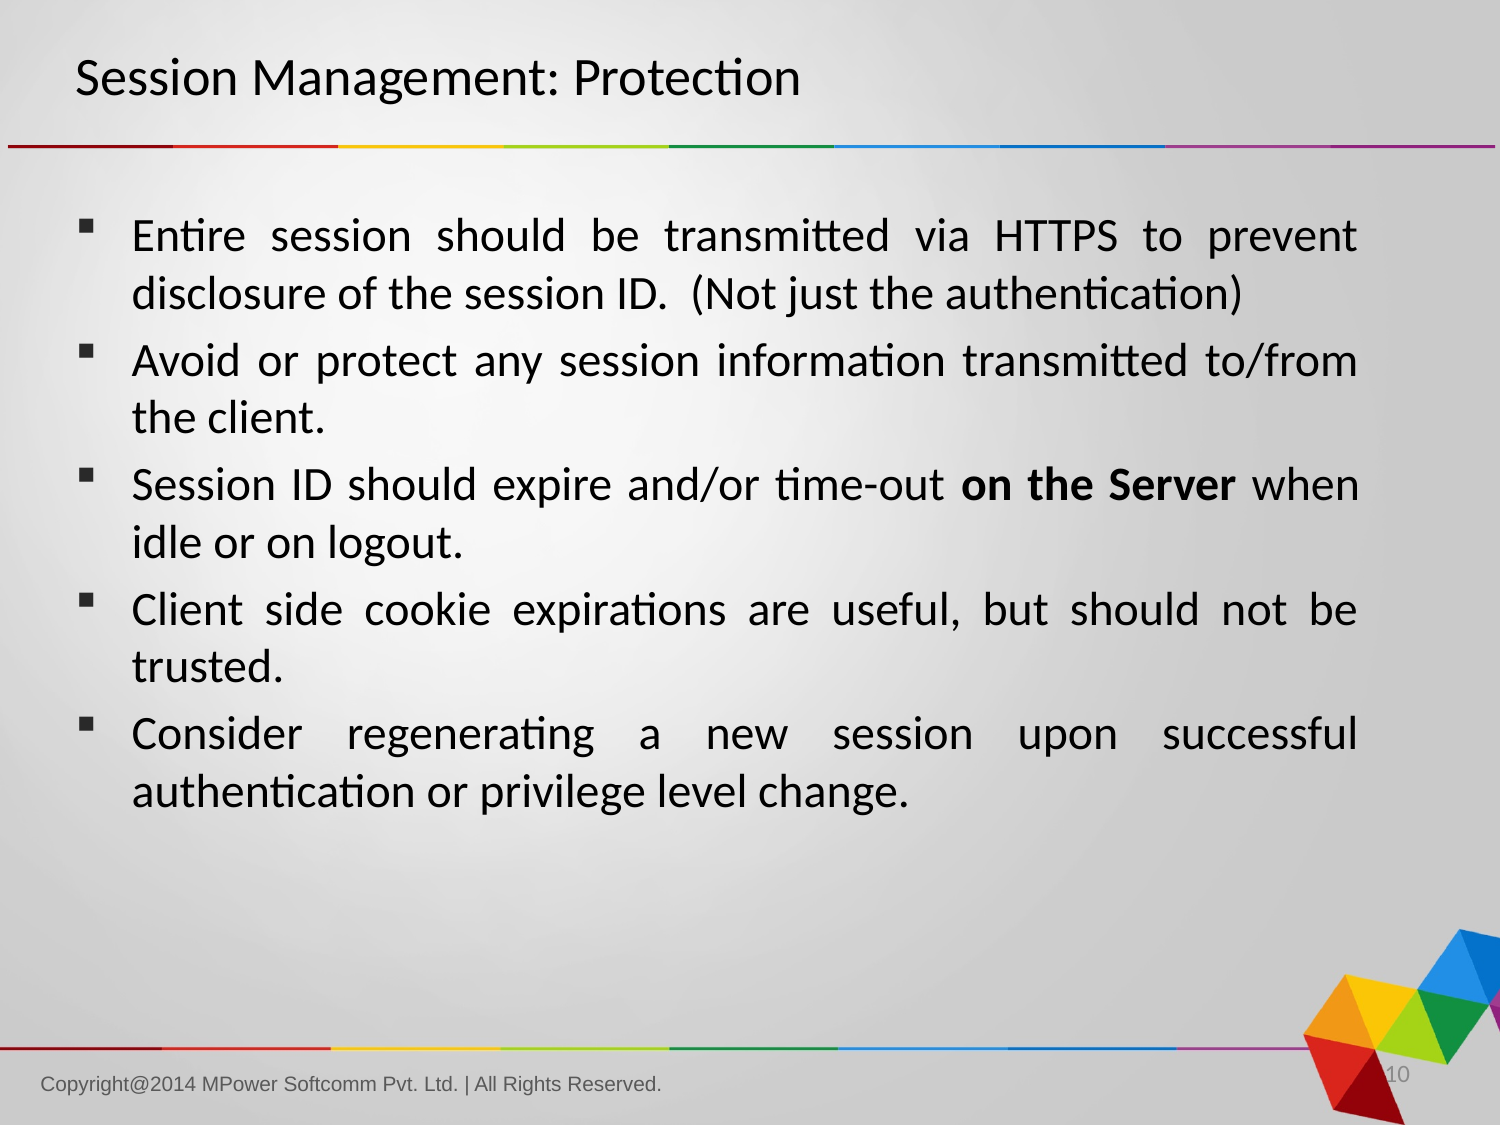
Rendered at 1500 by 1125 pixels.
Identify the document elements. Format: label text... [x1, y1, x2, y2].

slide_number 10 [1074, 1042, 1425, 1103]
picture [0, 0, 1500, 1125]
list Entire session should be transmitted via HTTPS to prevent disclosure of the session ID. (Not just the authentication) Avoid or protect any session information transmitted to/from the client. Session ID should expire and/or time-out on the Server when idle or on logout. Client side cookie expirations are useful, but should not be trusted. Consider regenerating a new session upon successful authentication or privilege level change. [60, 196, 1376, 953]
title Session Management: Protection [60, 0, 1496, 148]
